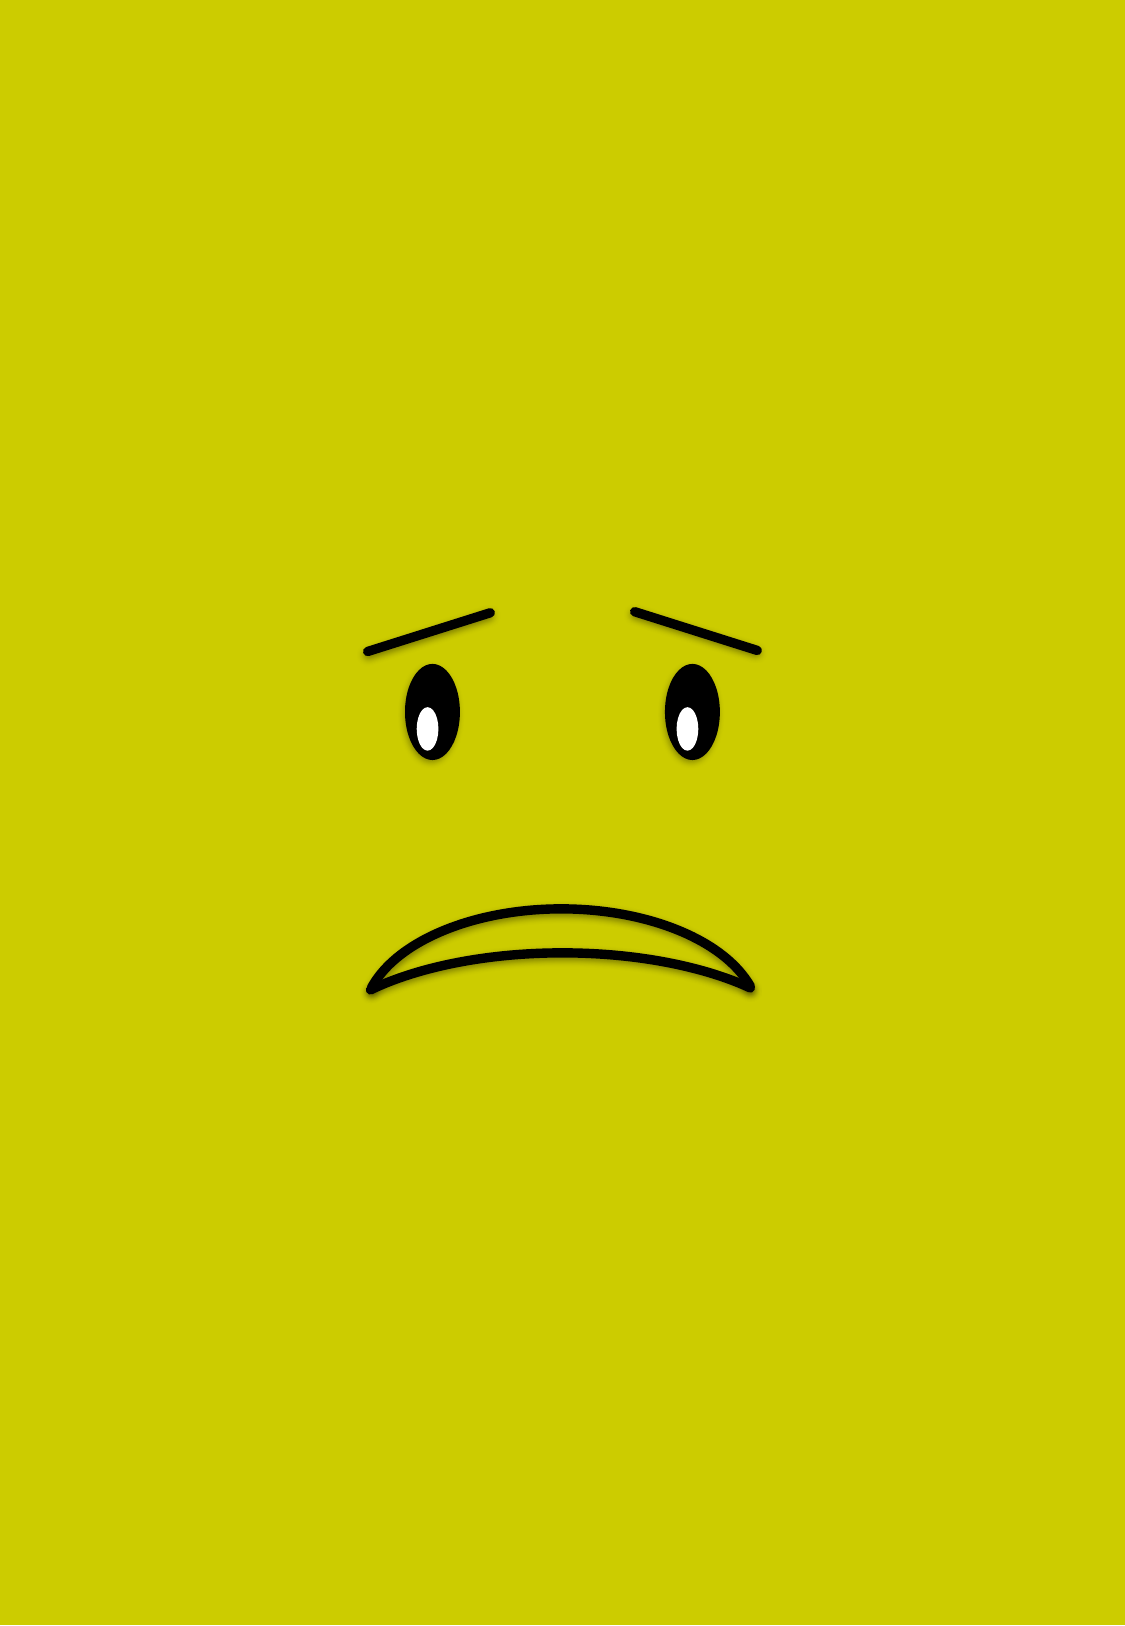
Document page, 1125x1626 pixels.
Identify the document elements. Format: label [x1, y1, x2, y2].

text_box [404, 663, 721, 761]
text_box [367, 611, 758, 652]
text_box [304, 908, 821, 1176]
